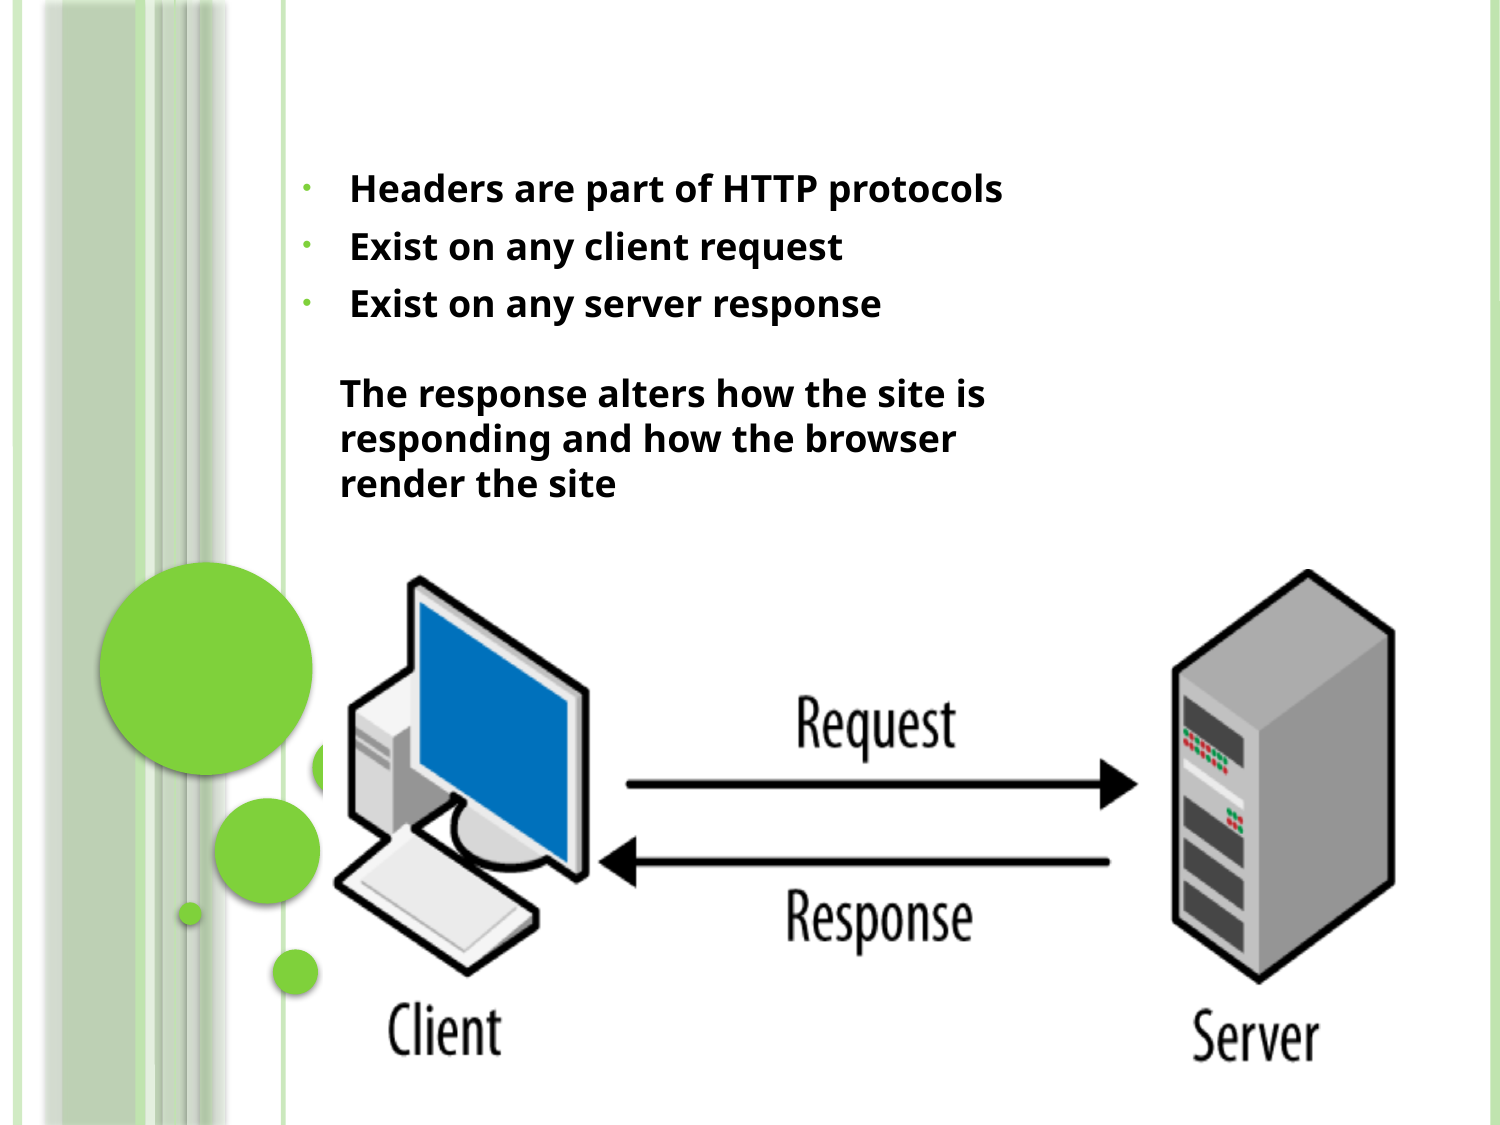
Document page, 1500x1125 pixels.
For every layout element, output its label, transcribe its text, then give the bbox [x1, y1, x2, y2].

subtitle Headers are part of HTTP protocols Exist on any client request Exist on any server response [287, 99, 1500, 325]
text_box The response alters how the site is responding and how the browser render the site [324, 362, 1107, 563]
picture [323, 565, 1412, 1085]
